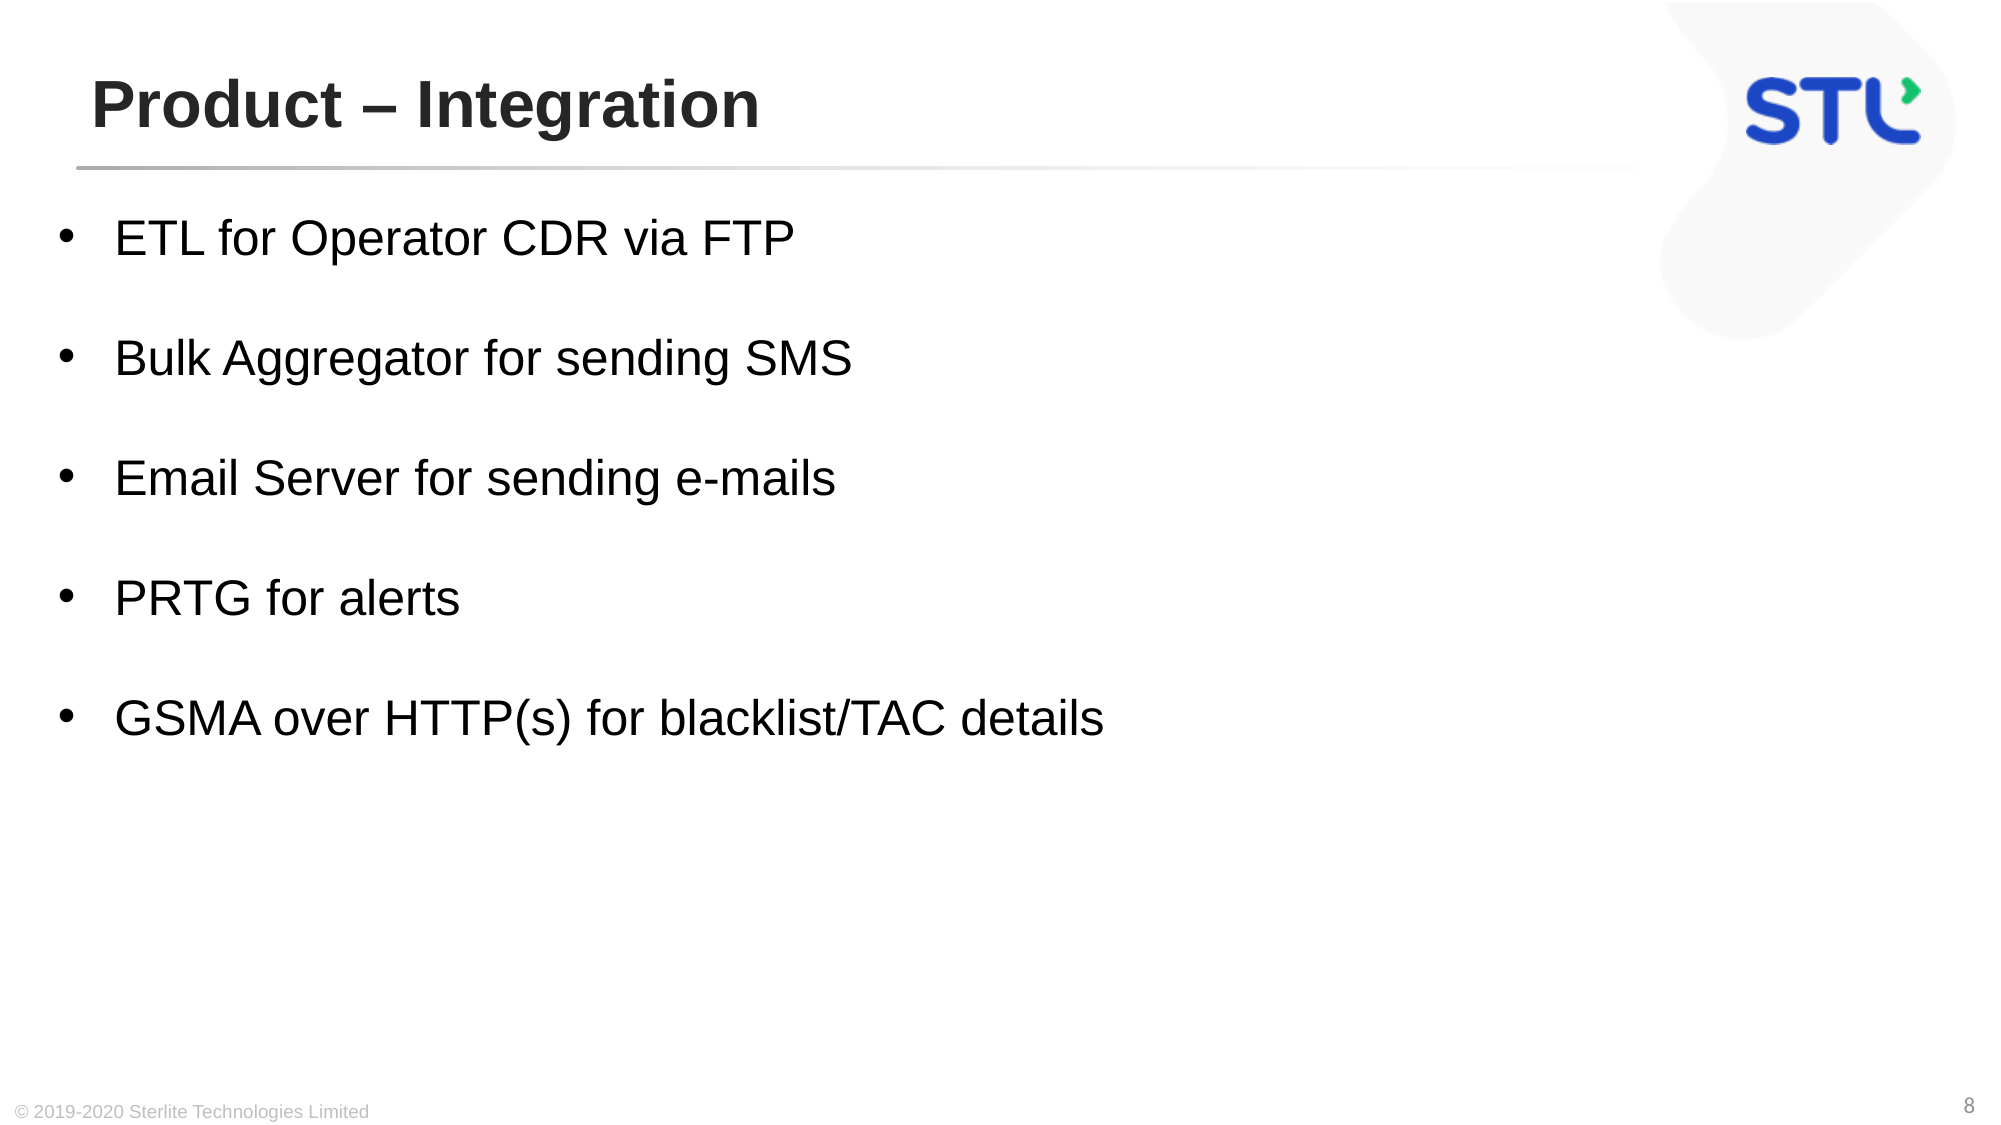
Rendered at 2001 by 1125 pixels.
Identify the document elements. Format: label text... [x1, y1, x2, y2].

text_box ETL for Operator CDR via FTP Bulk Aggregator for sending SMS Email Server for sending e-mails PRTG for alerts GSMA over HTTP(s) for blacklist/TAC details [43, 197, 1835, 858]
picture [1746, 77, 1921, 145]
slide_number 8 [1955, 1083, 1997, 1122]
title Product – Integration [76, 35, 1564, 167]
footer © 2019-2020 Sterlite Technologies Limited [0, 1083, 455, 1125]
